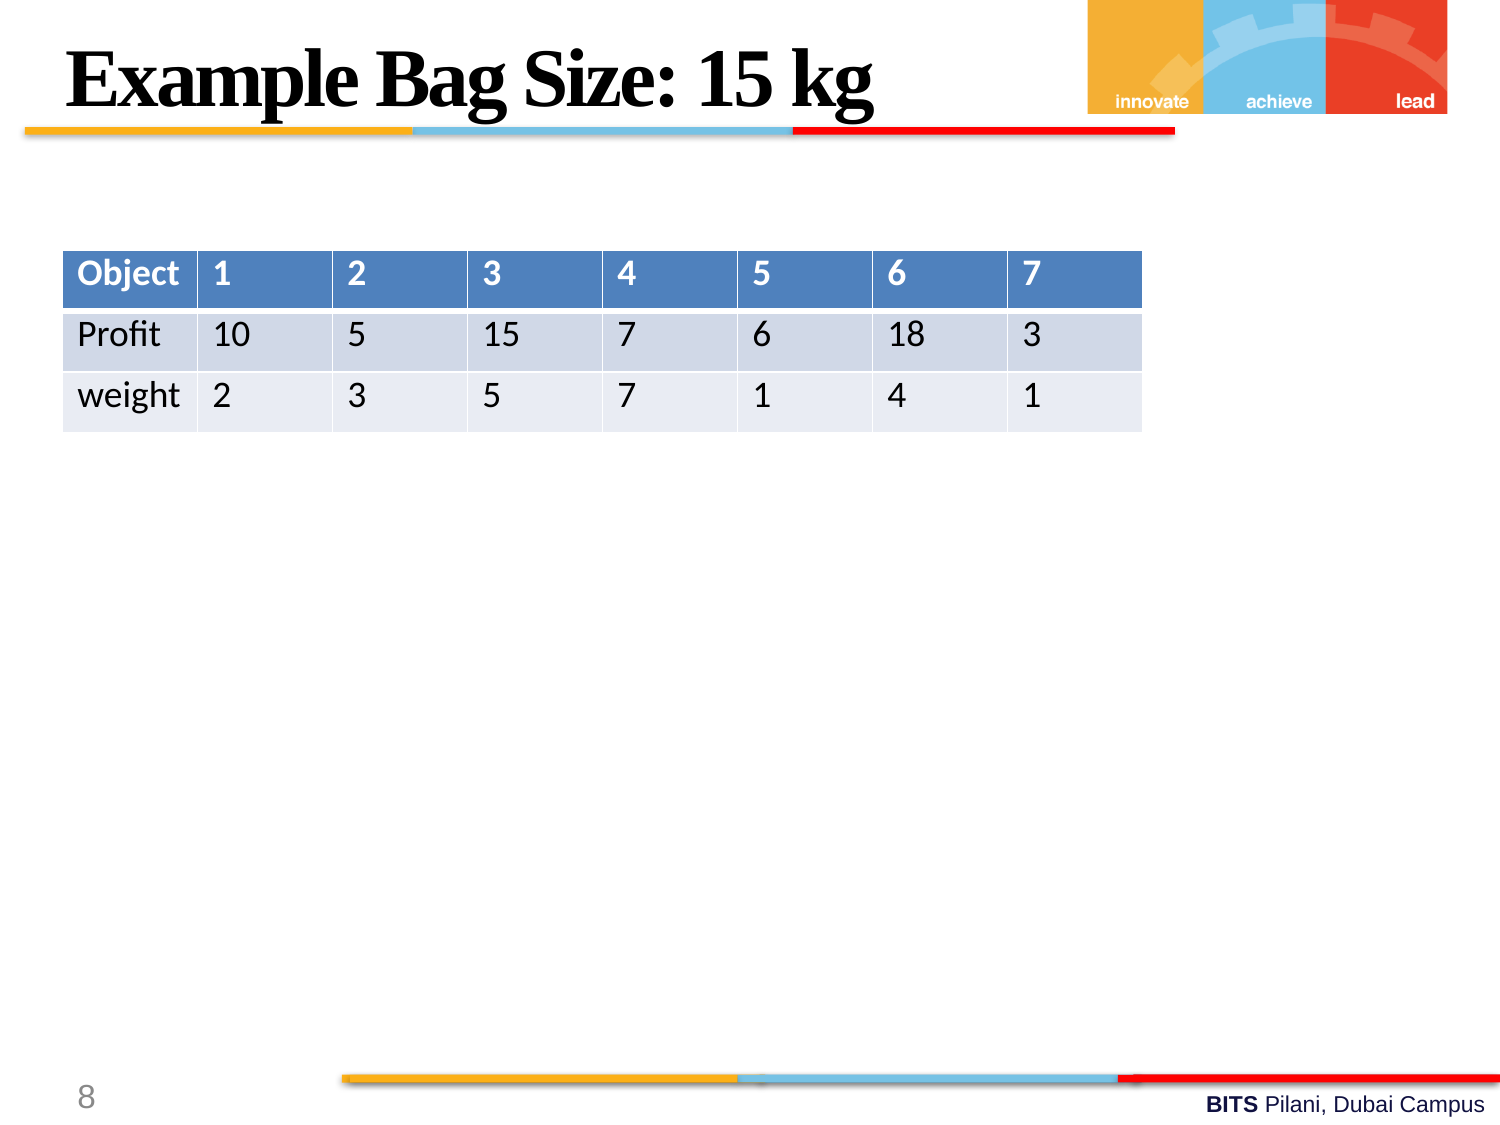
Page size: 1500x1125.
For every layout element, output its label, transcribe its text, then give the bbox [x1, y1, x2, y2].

table_cell 4 [873, 373, 1007, 432]
table_cell 3 [333, 373, 467, 432]
table_header 1 [198, 251, 332, 308]
list Example Bag Size: 15 kg [50, 0, 1088, 180]
table_cell 15 [468, 314, 602, 371]
table_cell 5 [333, 314, 467, 371]
table_cell Profit [63, 314, 197, 371]
slide_number 8 [62, 1065, 413, 1125]
table_cell 7 [603, 314, 737, 371]
table_cell 1 [1008, 373, 1142, 432]
table_cell weight [63, 373, 197, 432]
table_header 2 [333, 251, 467, 308]
table_cell 5 [468, 373, 602, 432]
table_cell 7 [603, 373, 737, 432]
table_header 5 [738, 251, 872, 308]
table_header 6 [873, 251, 1007, 308]
table_cell 18 [873, 314, 1007, 371]
table_cell 2 [198, 373, 332, 432]
table_header Object [63, 251, 197, 308]
table_header 7 [1008, 251, 1142, 308]
table_cell 1 [738, 373, 872, 432]
picture [1088, 0, 1448, 114]
table_header 4 [603, 251, 737, 308]
table_cell 10 [198, 314, 332, 371]
table_cell 6 [738, 314, 872, 371]
table_header 3 [468, 251, 602, 308]
table_cell 3 [1008, 314, 1142, 371]
